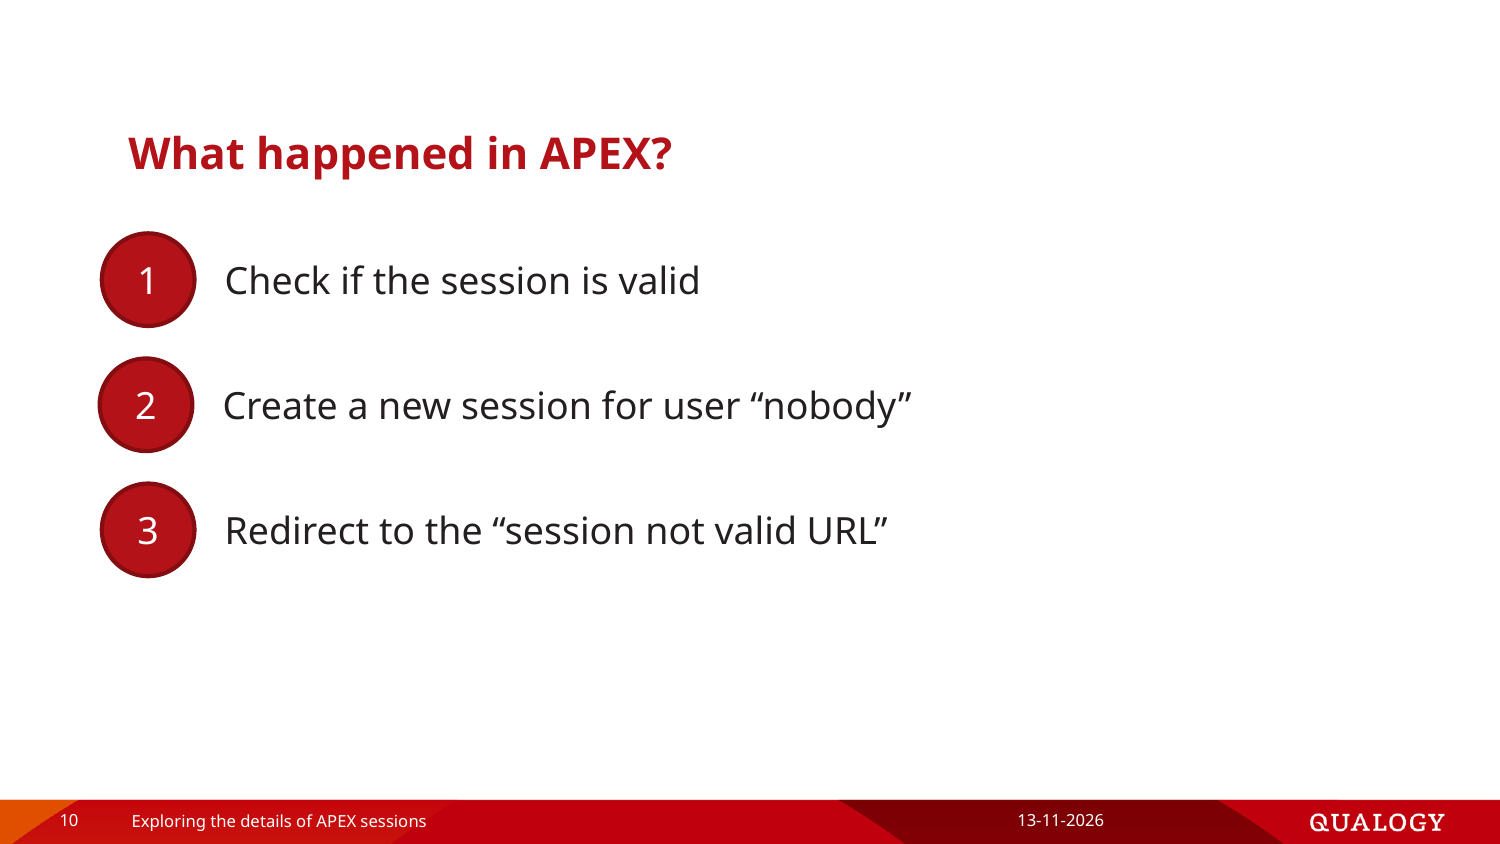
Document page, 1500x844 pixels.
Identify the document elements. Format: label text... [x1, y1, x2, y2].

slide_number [1011, 803, 1263, 839]
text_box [99, 358, 1010, 452]
title What happened in APEX? [113, 45, 1444, 186]
footer Exploring the details of APEX sessions [125, 803, 965, 839]
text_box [101, 483, 1012, 577]
picture [0, 0, 1500, 844]
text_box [101, 233, 815, 327]
slide_number 10 [53, 803, 113, 839]
